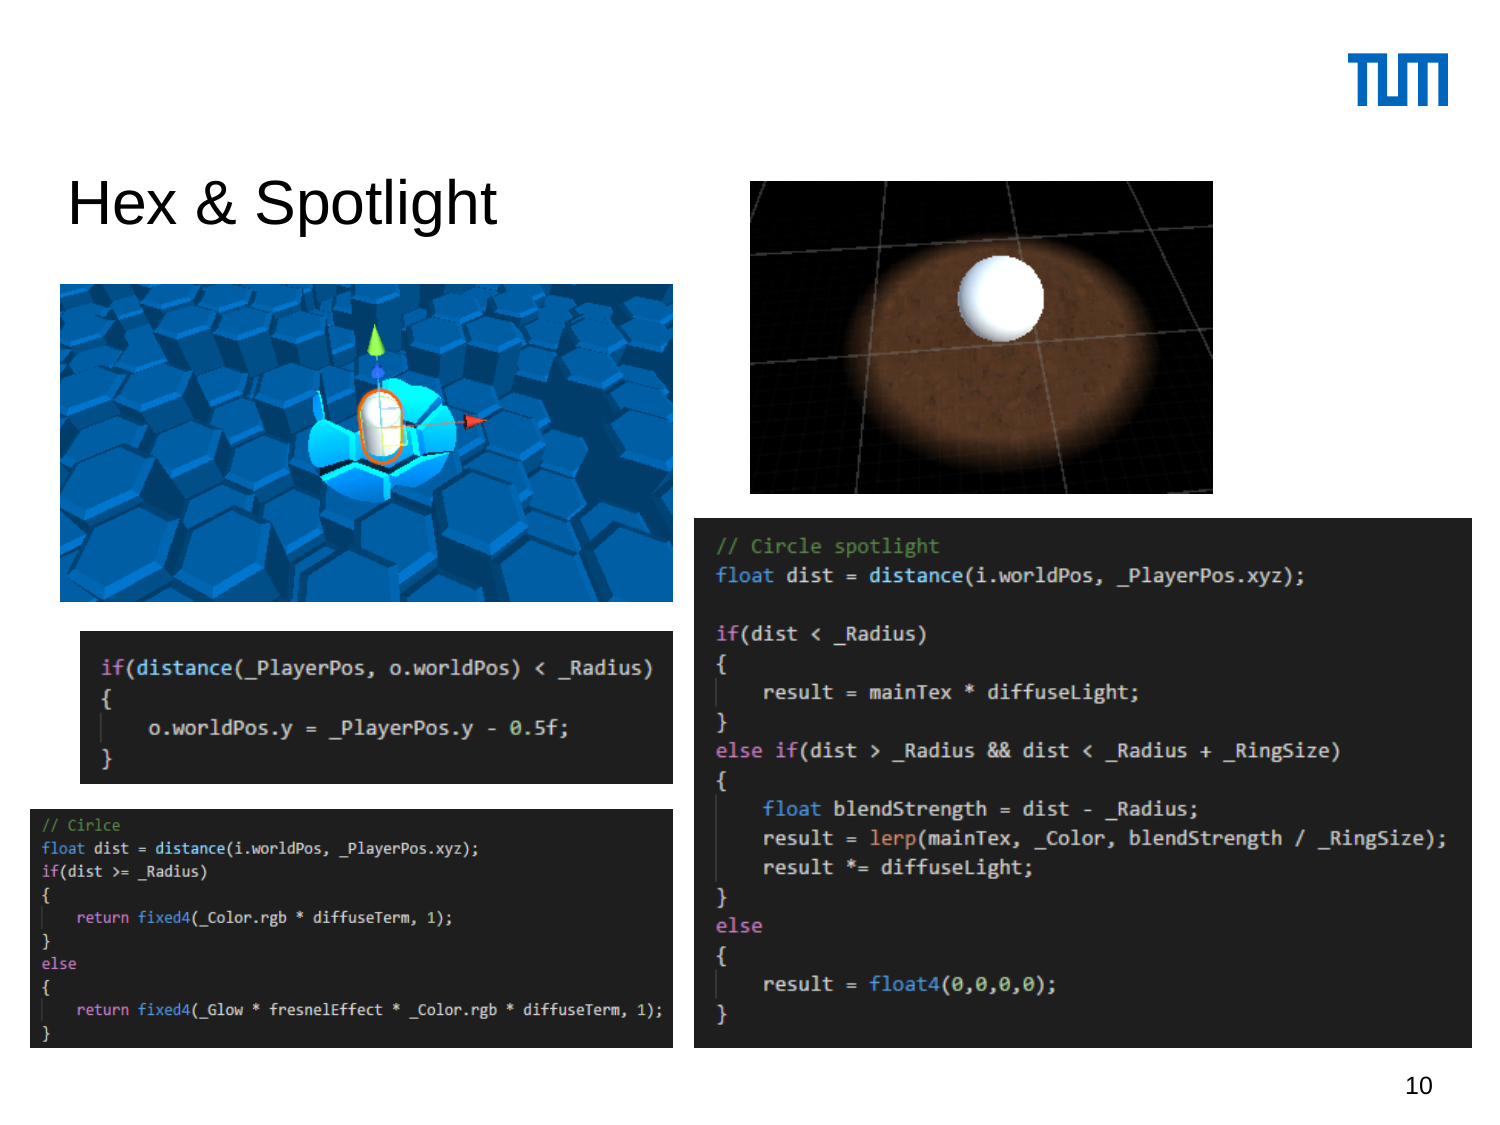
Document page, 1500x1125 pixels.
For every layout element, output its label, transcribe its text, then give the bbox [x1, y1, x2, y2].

picture [80, 631, 673, 784]
picture [29, 809, 674, 1048]
picture [59, 284, 674, 603]
picture [749, 181, 1213, 495]
slide_number 10 [1111, 1061, 1448, 1122]
title Hex & Spotlight [52, 162, 1449, 231]
picture [693, 518, 1472, 1049]
